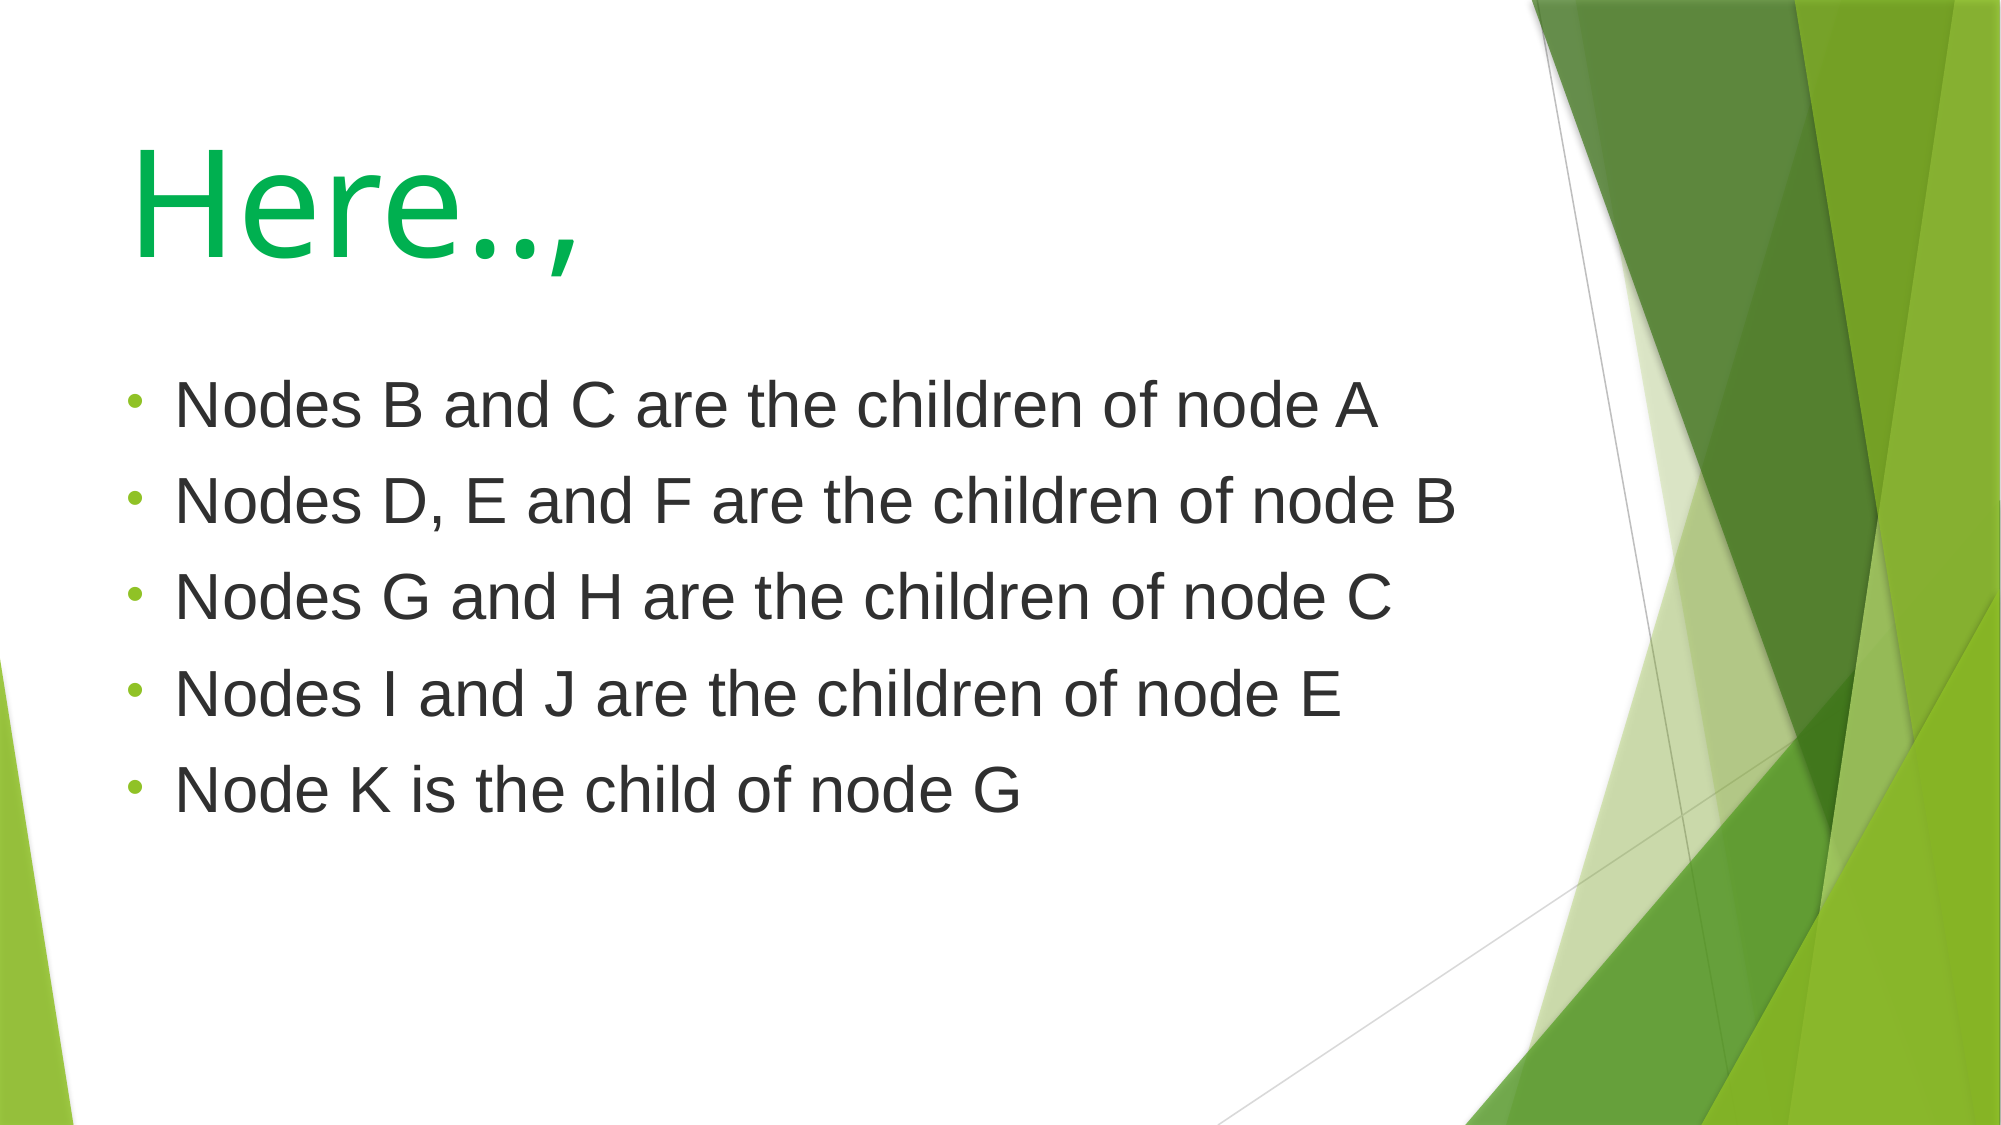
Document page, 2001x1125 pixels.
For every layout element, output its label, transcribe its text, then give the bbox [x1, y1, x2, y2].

title Here.., [111, 99, 1522, 317]
list Nodes B and C are the children of node A Nodes D, E and F are the children of node B Nodes G and H are the children of node C Nodes I and J are the children of node E Node K is the child of node G [111, 354, 1522, 992]
